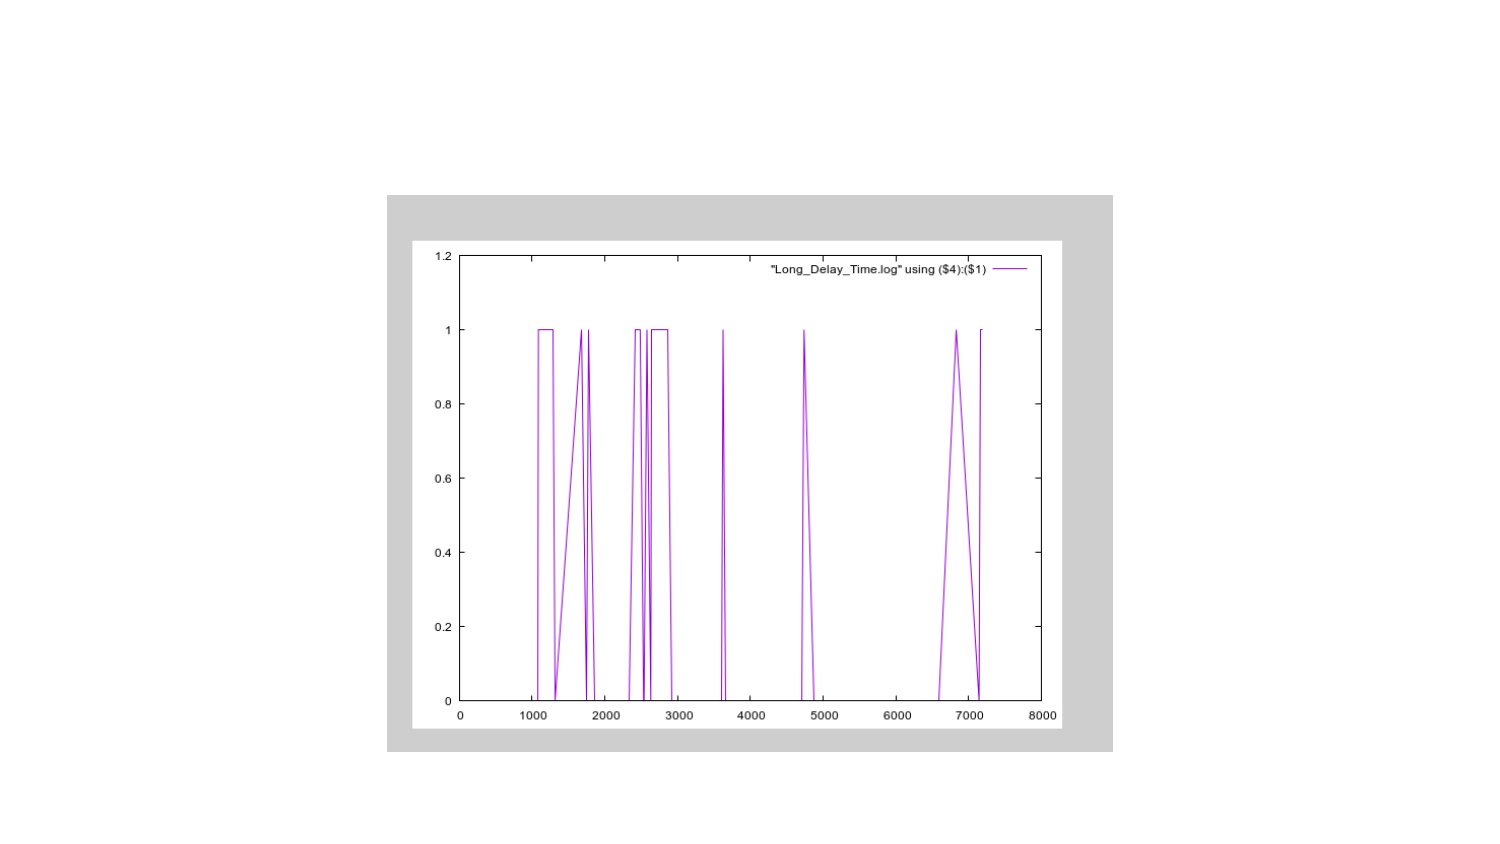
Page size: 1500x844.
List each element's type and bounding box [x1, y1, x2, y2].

picture [387, 195, 1113, 753]
